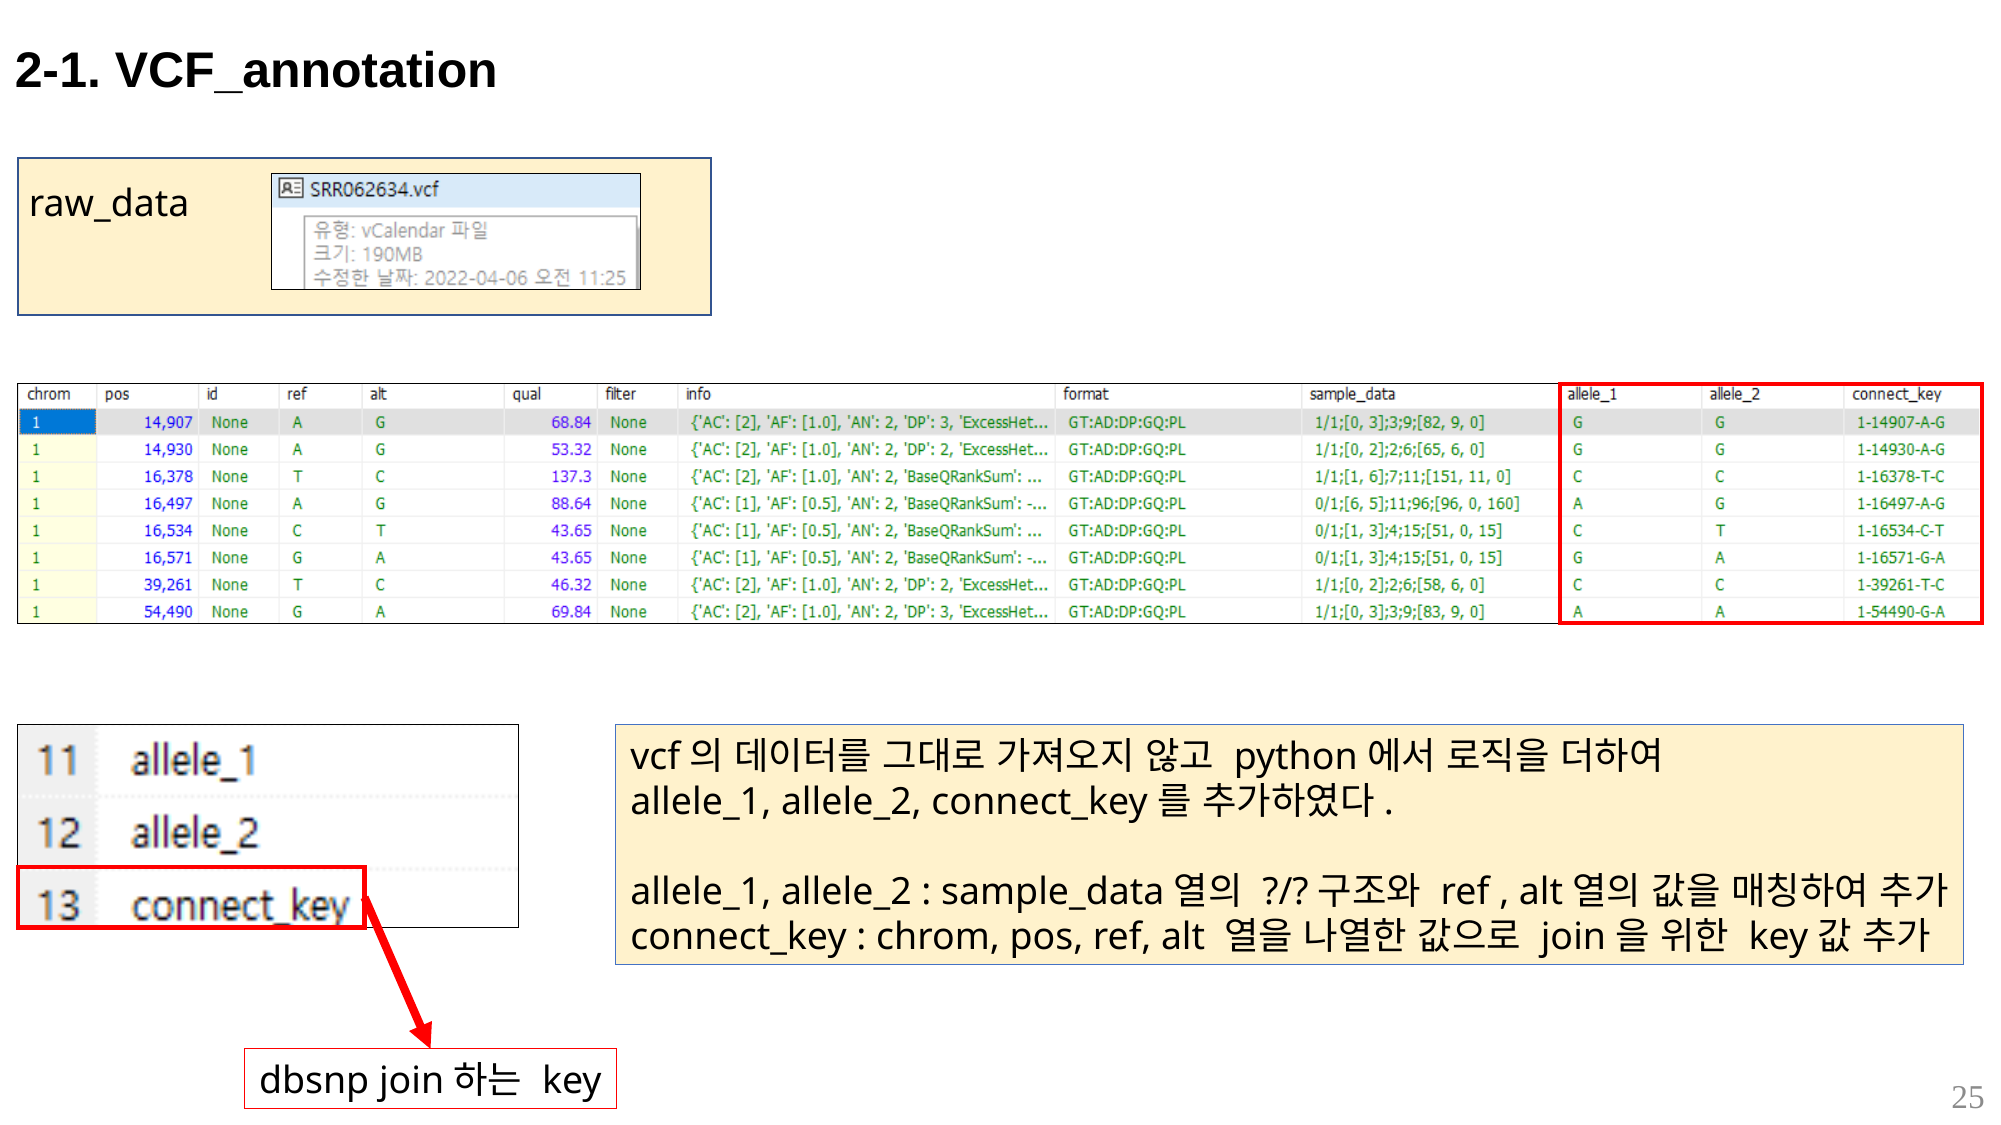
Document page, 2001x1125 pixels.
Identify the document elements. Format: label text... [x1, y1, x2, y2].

text_box dbsnp join하는 key [244, 1048, 617, 1109]
picture [17, 724, 519, 928]
text_box raw_data [14, 171, 205, 231]
picture [271, 173, 641, 290]
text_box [364, 897, 431, 1049]
picture [17, 383, 1983, 624]
text_box [17, 157, 712, 316]
text_box vcf의 데이터를 그대로 가져오지 않고 python에서 로직을 더하여 allele_1, allele_2, connect_key를 추가하였다. allele_1, allele_2 : sample_data열의 ?/?구조와 ref , alt열의 값을 매칭하여 추가 connect_key : chrom, pos, ref, alt 열을 나열한 값으로 join을 위한 key값 추가 [615, 724, 1964, 965]
text_box 2-1. VCF_annotation [0, 0, 861, 105]
slide_number 25 [1550, 1065, 2000, 1125]
